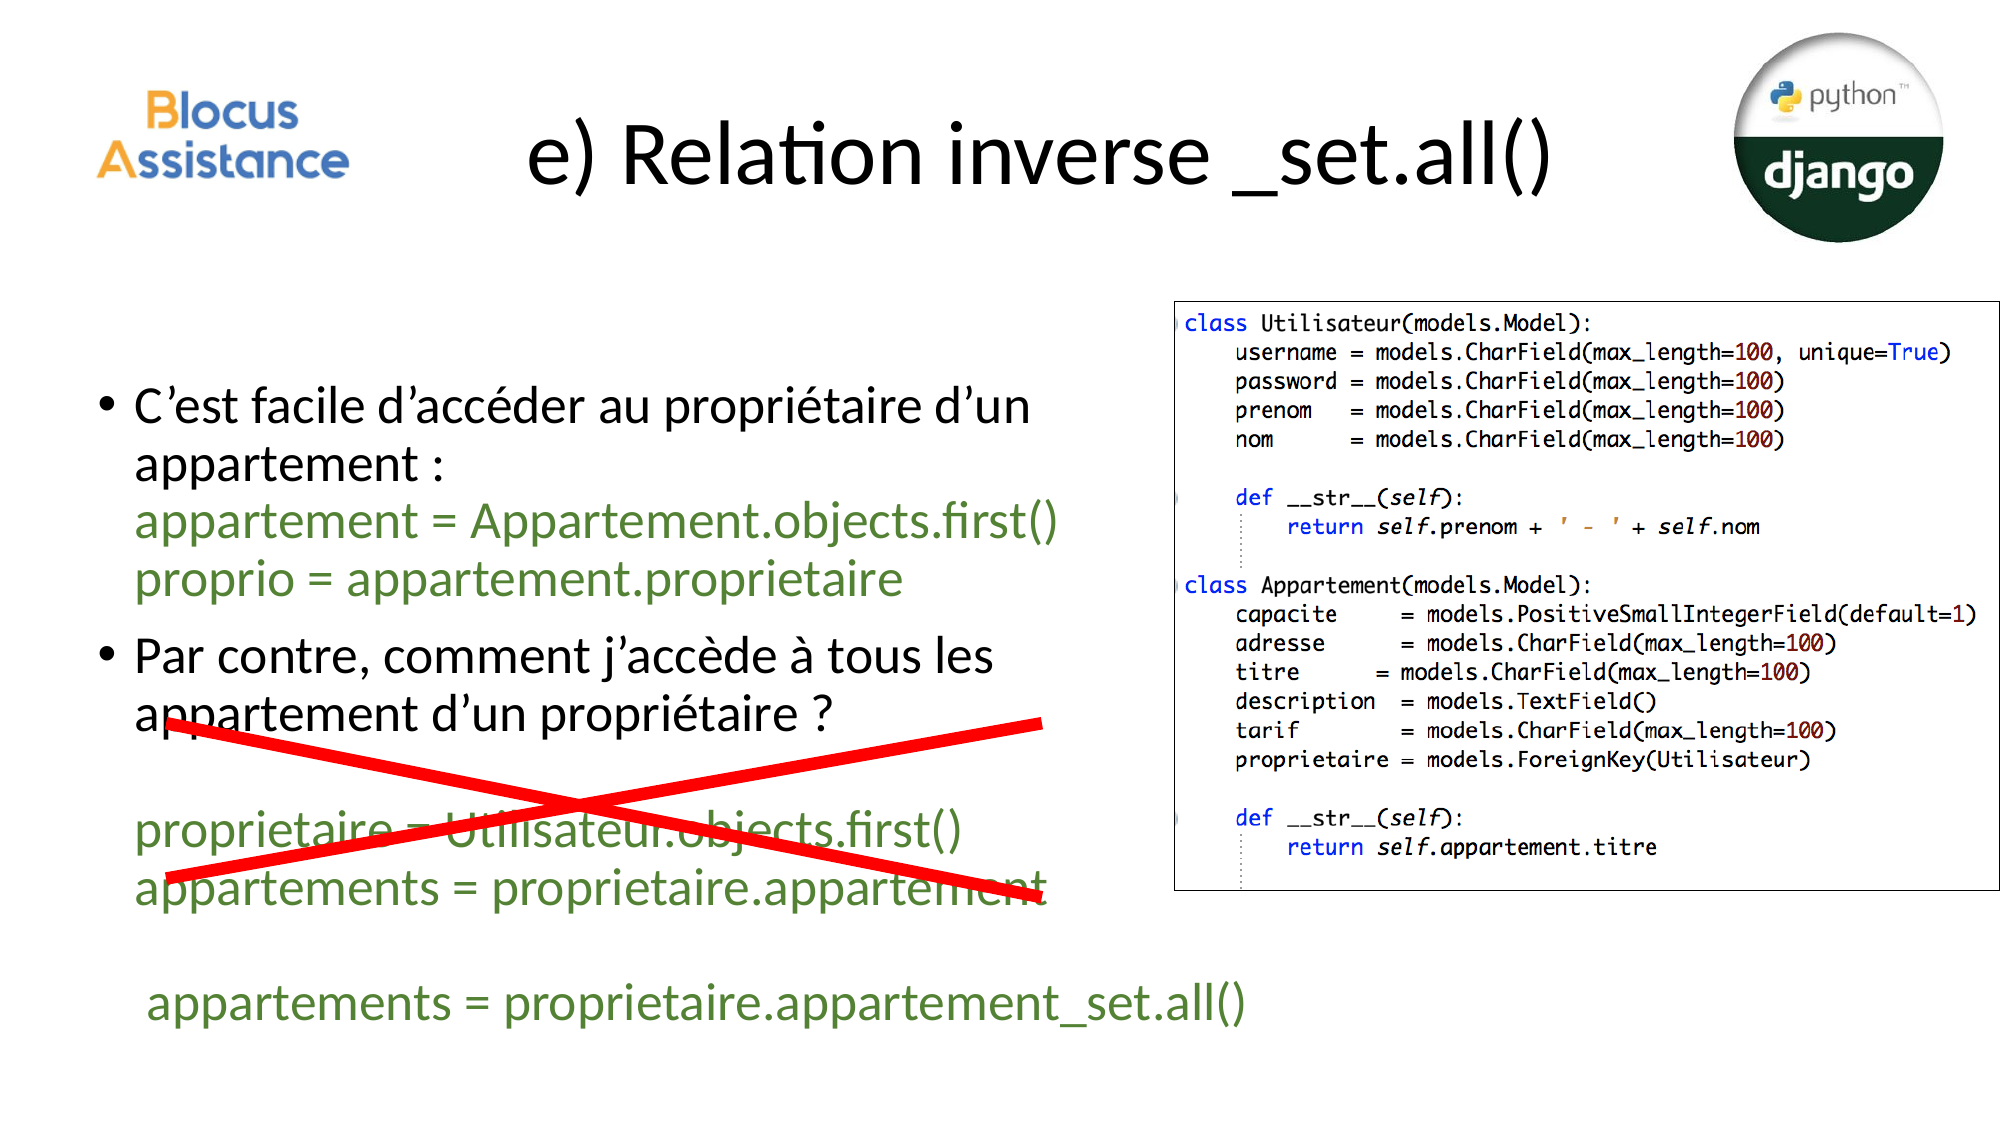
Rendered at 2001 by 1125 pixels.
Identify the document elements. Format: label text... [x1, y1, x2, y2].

picture [1732, 32, 1945, 245]
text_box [165, 723, 1042, 898]
title e) Relation inverse _set.all() [436, 38, 1787, 257]
picture [1174, 301, 2000, 891]
list C’est facile d’accéder au propriétaire d’un appartement : appartement = Appartement.objects.first() proprio = appartement.proprietaire Par contre, comment j’accède à tous les appartement d’un propriétaire ? proprietaire = Utilisateur.objects.first() appartements = proprietaire.appartement appartements = proprietaire.appartement_set.all() [82, 369, 1340, 1045]
picture [82, 0, 360, 278]
